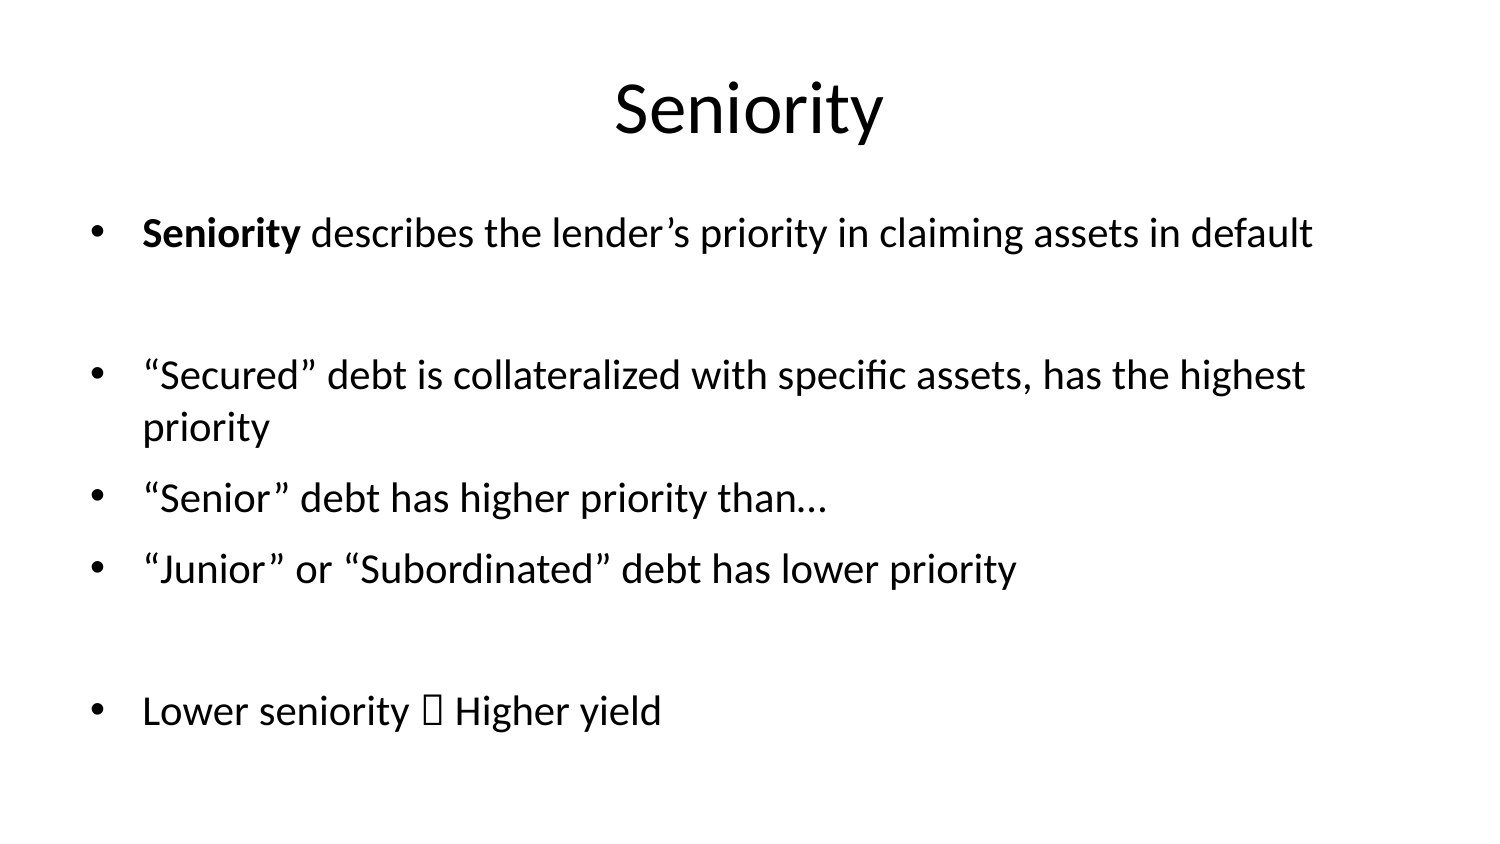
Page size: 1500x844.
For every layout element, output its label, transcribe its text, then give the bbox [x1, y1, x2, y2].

list Seniority describes the lender’s priority in claiming assets in default “Secured” debt is collateralized with specific assets, has the highest priority “Senior” debt has higher priority than… “Junior” or “Subordinated” debt has lower priority Lower seniority  Higher yield [75, 196, 1425, 754]
title Seniority [75, 33, 1425, 175]
